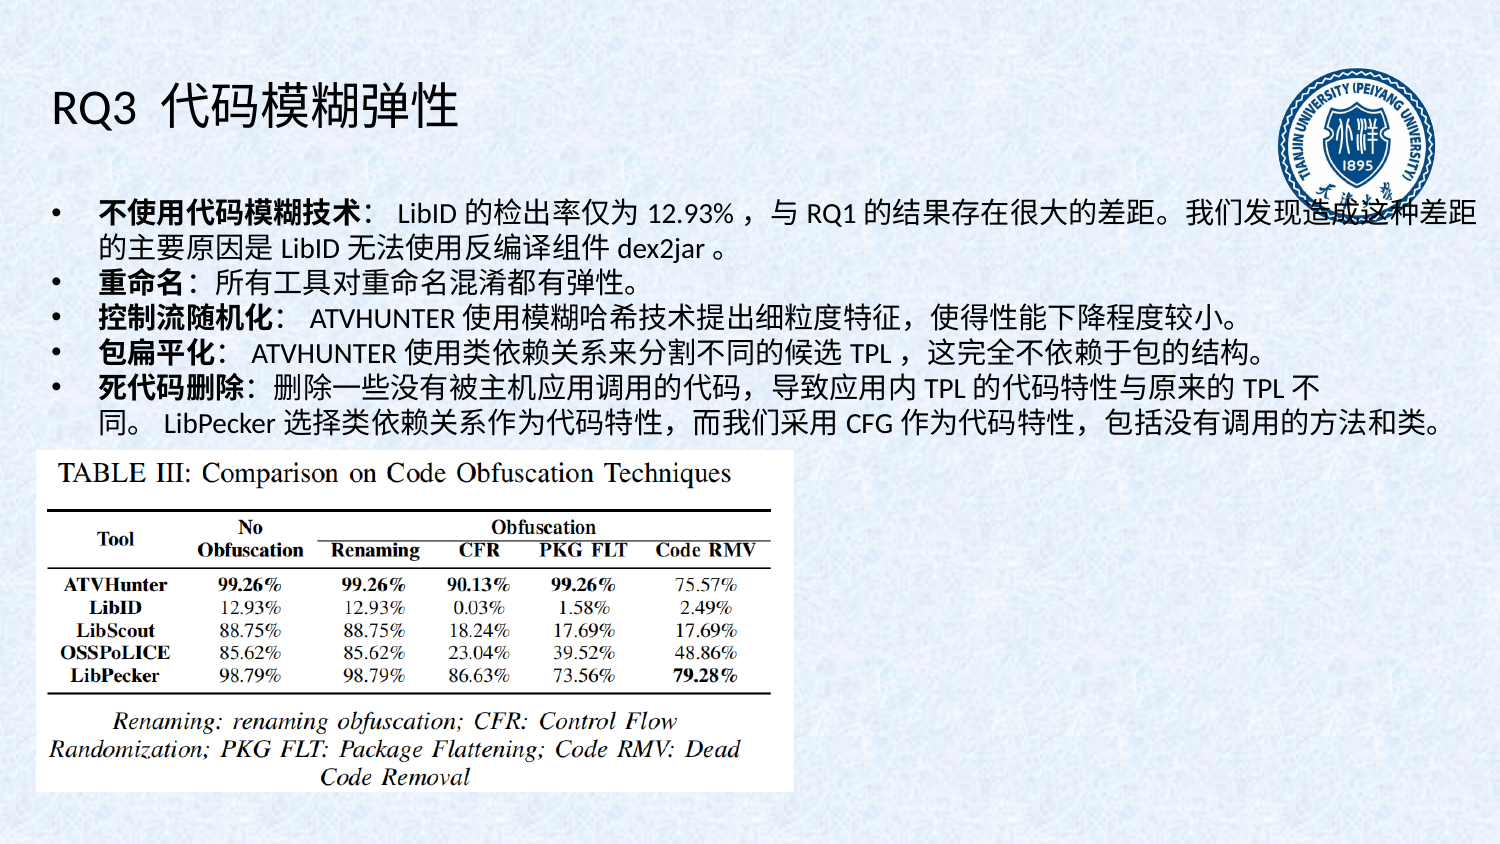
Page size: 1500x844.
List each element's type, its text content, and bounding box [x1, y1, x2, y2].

text_box RQ3 代码模糊弹性 不使用代码模糊技术：LibID的检出率仅为12.93%，与RQ1的结果存在很大的差距。我们发现造成这种差距的主要原因是LibID无法使用反编译组件dex2jar。 重命名：所有工具对重命名混淆都有弹性。 控制流随机化：ATVHUNTER使用模糊哈希技术提出细粒度特征，使得性能下降程度较小。 包扁平化：ATVHUNTER使用类依赖关系来分割不同的候选TPL，这完全不依赖于包的结构。 死代码删除：删除一些没有被主机应用调用的代码，导致应用内TPL的代码特性与原来的TPL不同。LibPecker选择类依赖关系作为代码特性，而我们采用CFG作为代码特性，包括没有调用的方法和类。 [36, 67, 1500, 447]
picture [36, 450, 795, 792]
picture [1277, 66, 1436, 225]
